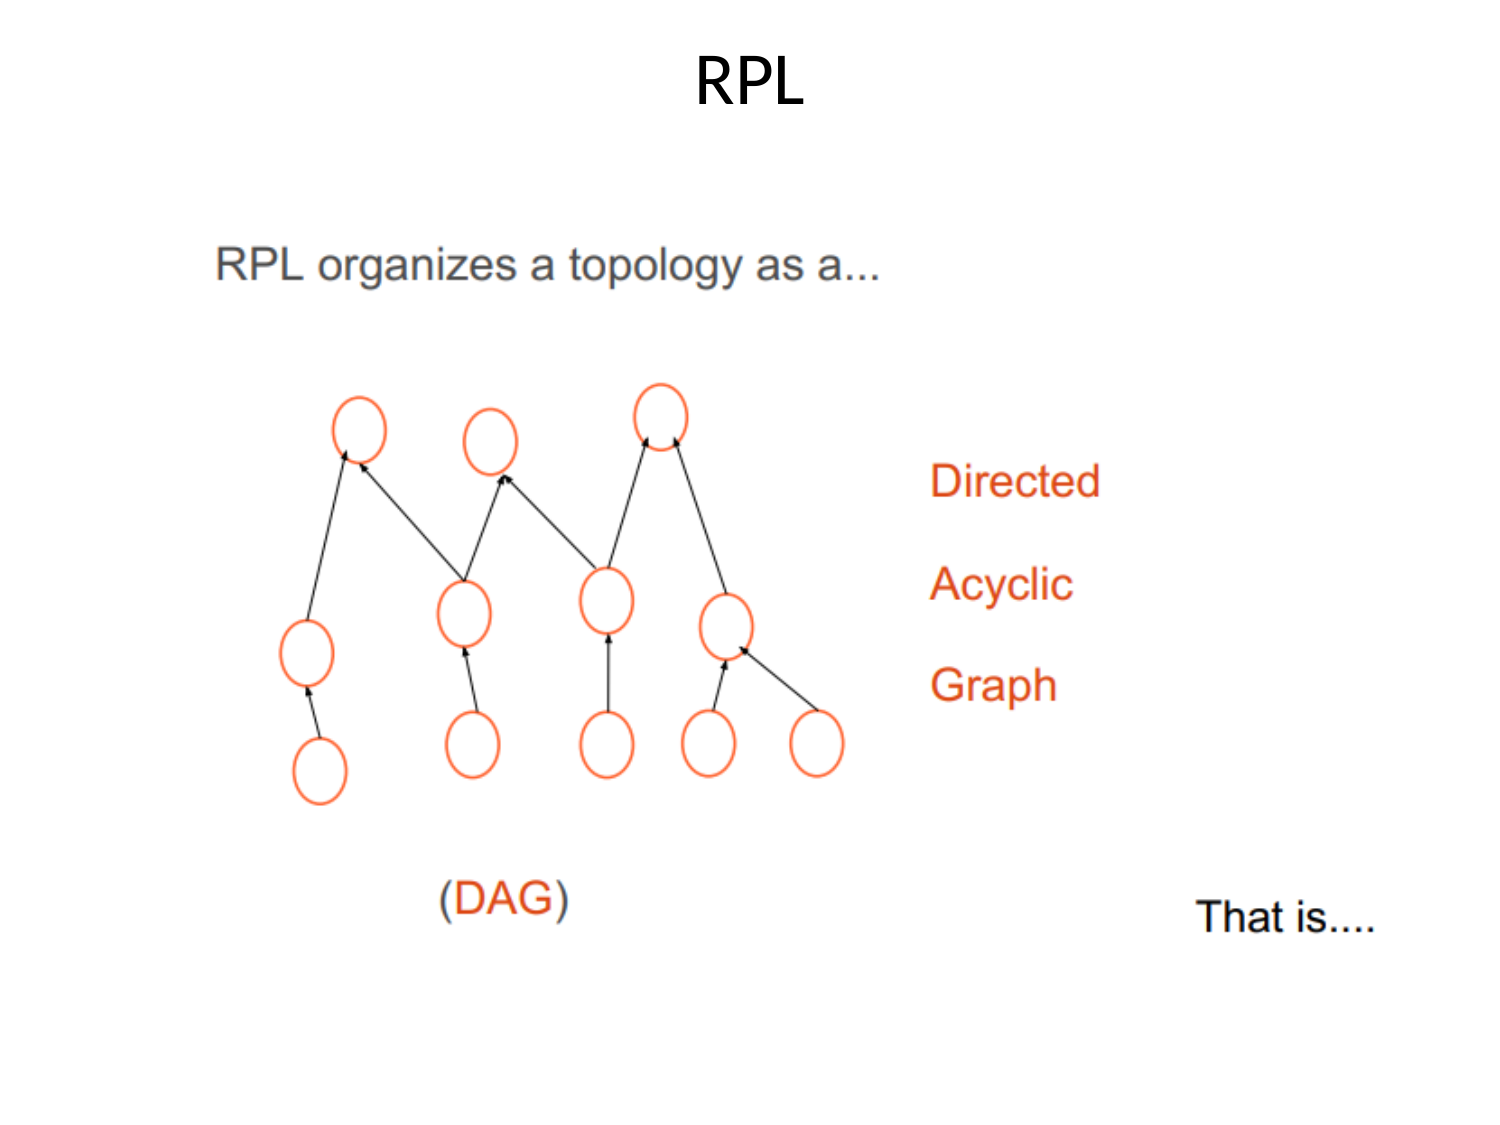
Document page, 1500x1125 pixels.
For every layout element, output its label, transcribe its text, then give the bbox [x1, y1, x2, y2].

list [212, 237, 1384, 955]
title RPL [0, 12, 1500, 138]
